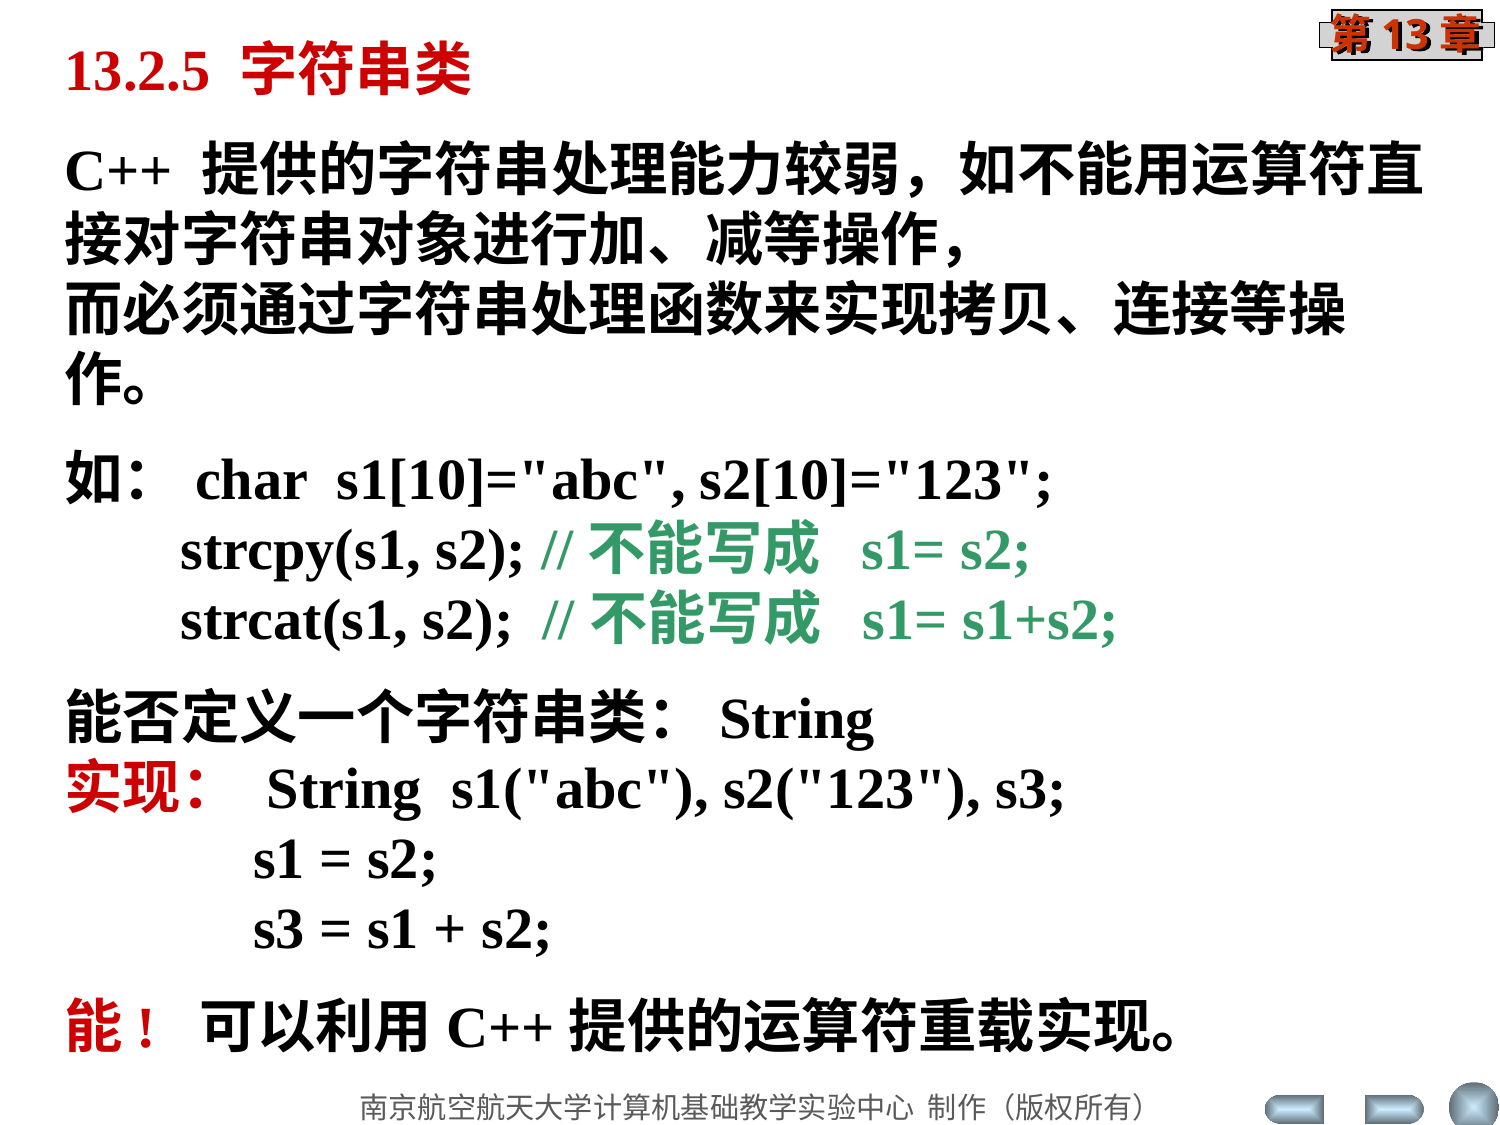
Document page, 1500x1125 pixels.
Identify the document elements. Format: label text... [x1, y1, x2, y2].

text_box 13.2.5 字符串类 [50, 24, 838, 110]
text_box C++ 提供的字符串处理能力较弱，如不能用运算符直接对字符串对象进行加、减等操作， 而必须通过字符串处理函数来实现拷贝、连接等操作。 如：char s1[10]="abc", s2[10]="123"; strcpy(s1, s2); //不能写成 s1= s2; strcat(s1, s2); //不能写成 s1= s1+s2; 能否定义一个字符串类：String 实现： String s1("abc"), s2("123"), s3; s1 = s2; s3 = s1 + s2; 能! 可以利用C++提供的运算符重载实现。 [49, 124, 1463, 1067]
